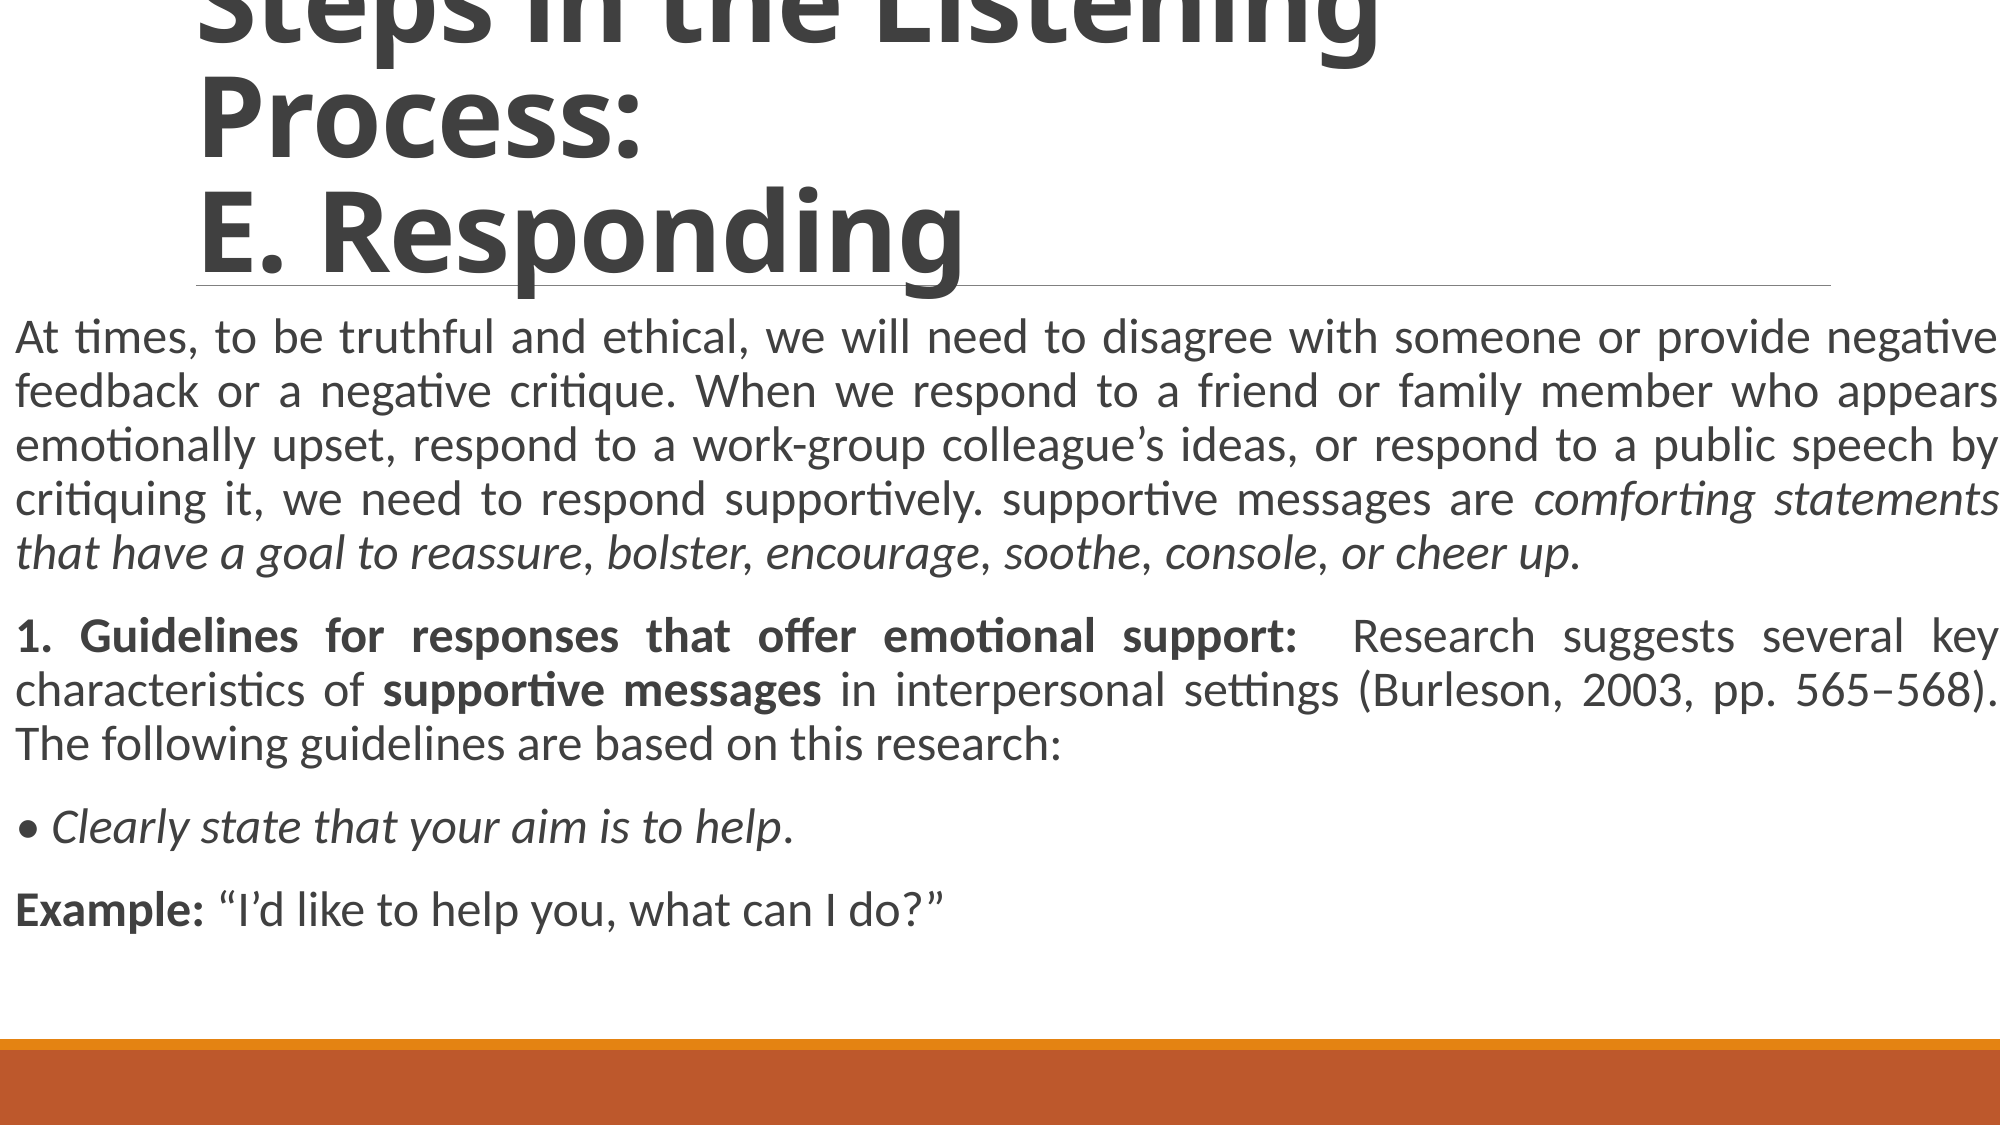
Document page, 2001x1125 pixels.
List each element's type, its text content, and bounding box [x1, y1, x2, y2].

title Steps in the Listening Process: E. Responding [180, 64, 1830, 302]
list At times, to be truthful and ethical, we will need to disagree with someone or provide negative feedback or a negative critique. When we respond to a friend or family member who appears emotionally upset, respond to a work-group colleague’s ideas, or respond to a public speech by critiquing it, we need to respond supportively. supportive messages are comforting statements that have a goal to reassure, bolster, encourage, soothe, console, or cheer up. 1. Guidelines for responses that offer emotional support: Research suggests several key characteristics of supportive messages in interpersonal settings (Burleson, 2003, pp. 565–568). The following guidelines are based on this research: • Clearly state that your aim is to help. Example: “I’d like to help you, what can I do?” [0, 302, 2000, 1031]
